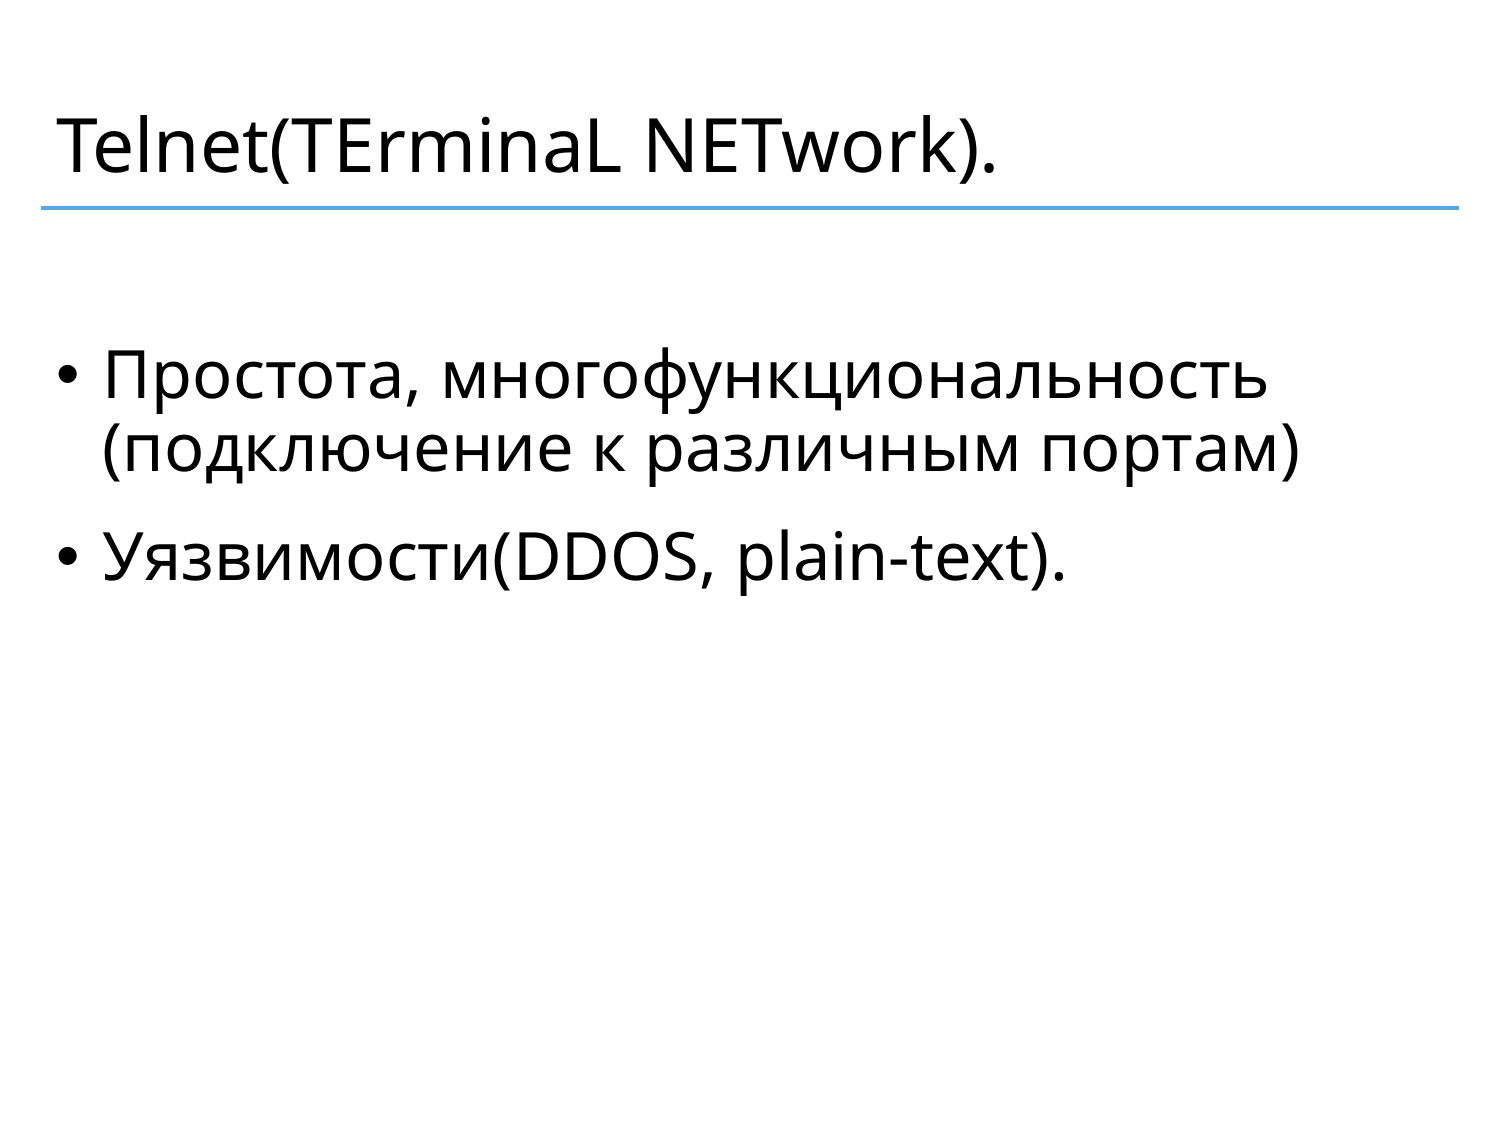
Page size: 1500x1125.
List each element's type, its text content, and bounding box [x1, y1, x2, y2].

text_box Telnet(TErminaL NETwork). [41, 89, 1459, 195]
text_box Простота, многофункциональность (подключение к различным портам) Уязвимости(DDOS, plain-text). [41, 332, 1459, 603]
